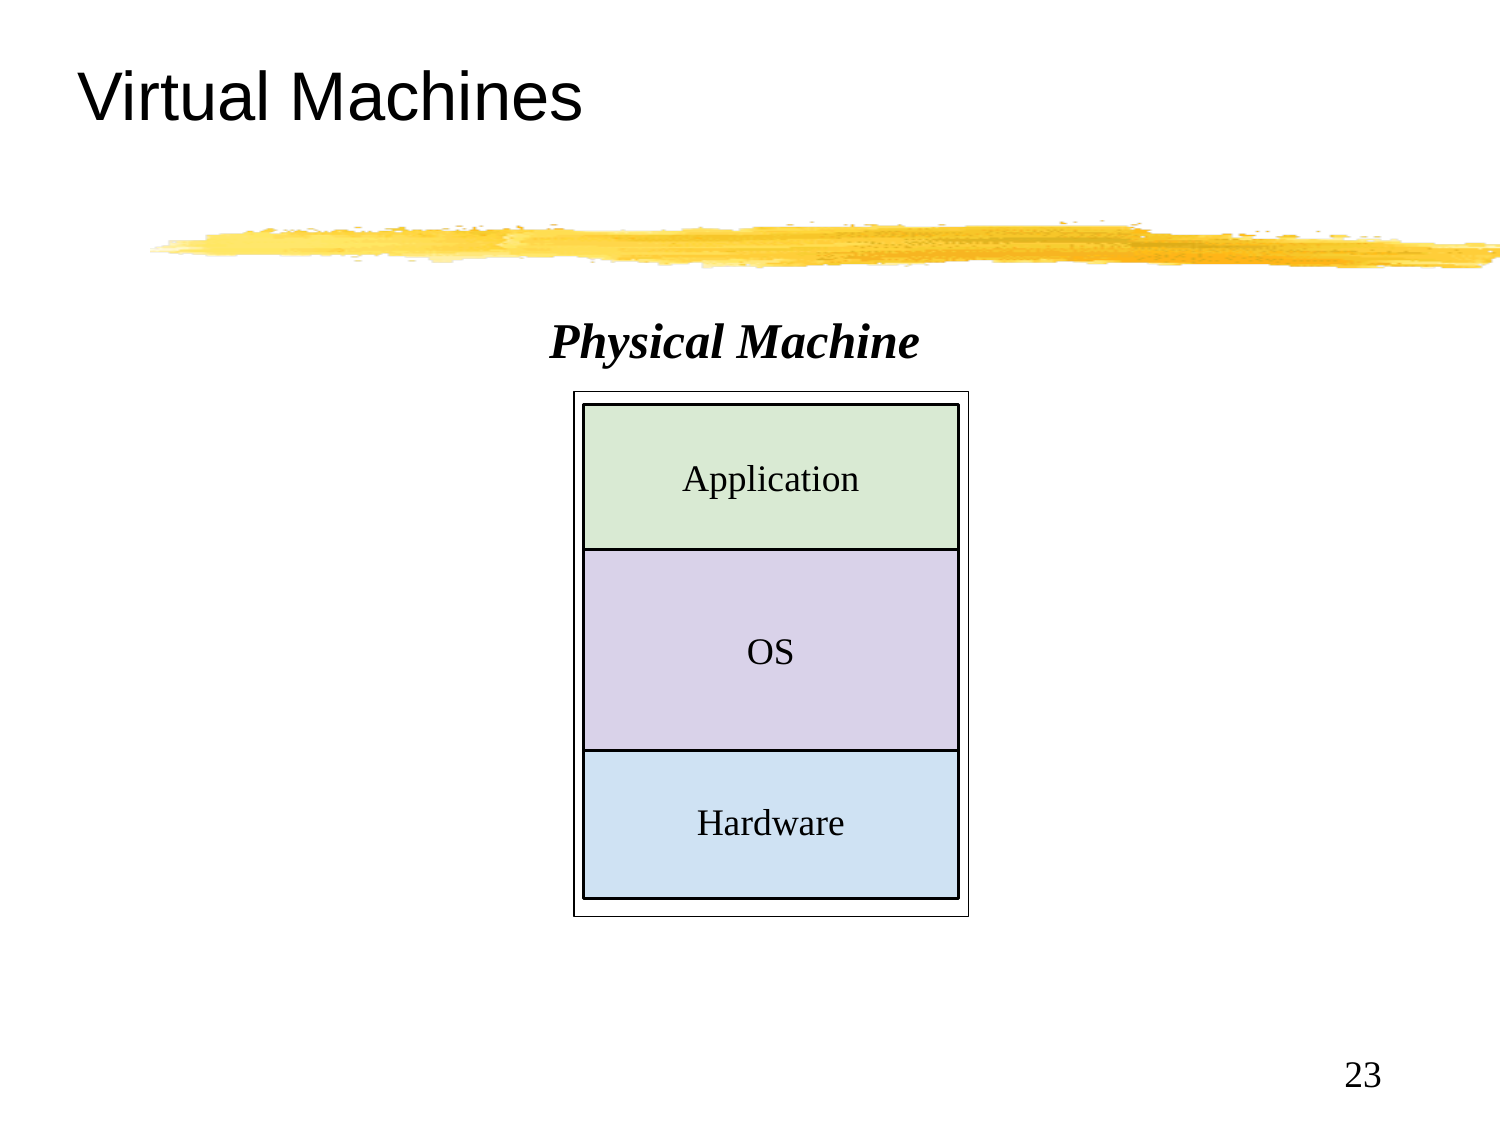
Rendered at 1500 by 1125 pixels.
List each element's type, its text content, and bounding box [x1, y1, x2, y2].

text_box 23 [1059, 1042, 1397, 1103]
title Virtual Machines [62, 45, 1413, 150]
picture [150, 215, 1500, 279]
text_box Physical Machine [534, 293, 991, 347]
text_box [574, 391, 969, 917]
